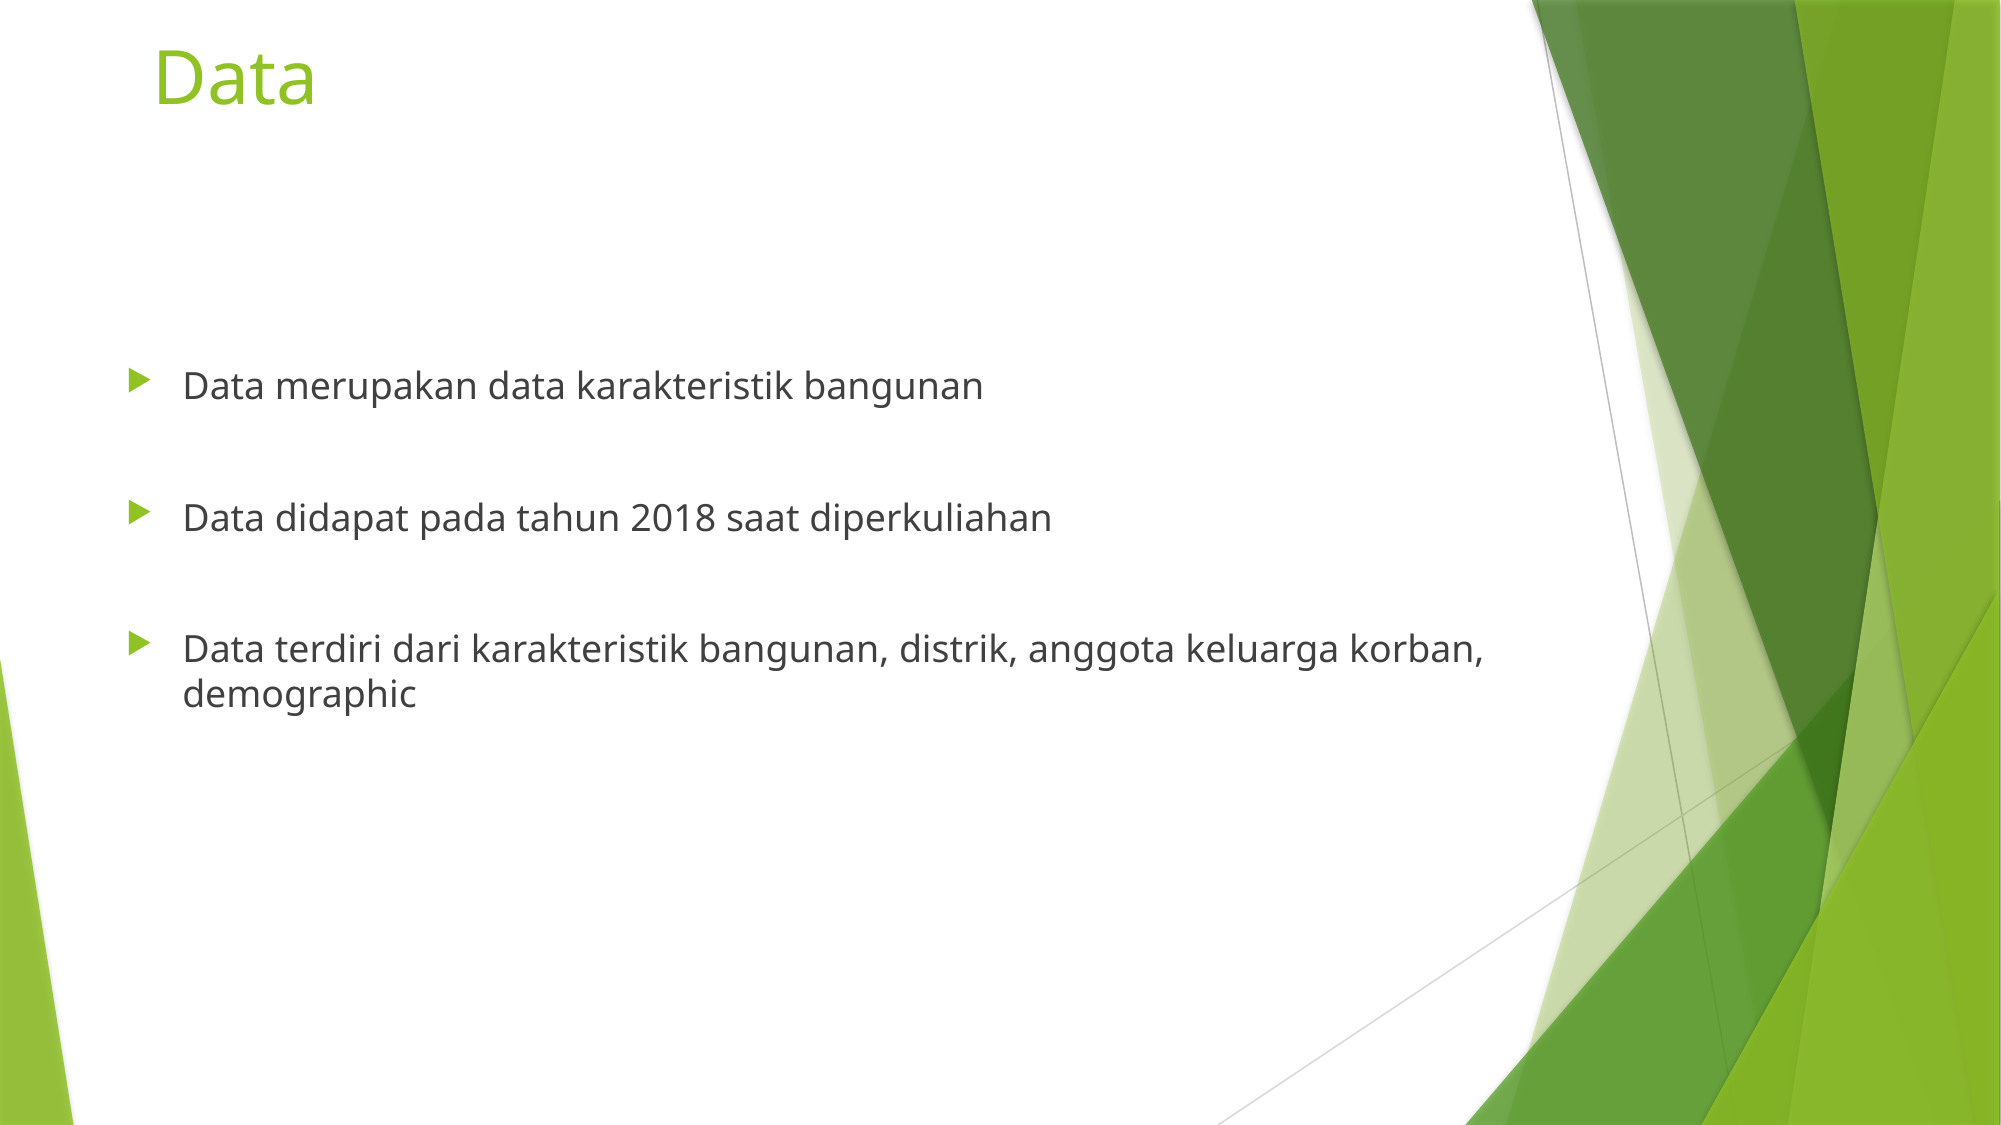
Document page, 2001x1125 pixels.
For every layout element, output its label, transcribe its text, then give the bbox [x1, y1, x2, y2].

list Data merupakan data karakteristik bangunan Data didapat pada tahun 2018 saat diperkuliahan Data terdiri dari karakteristik bangunan, distrik, anggota keluarga korban, demographic [111, 354, 1522, 992]
title Data [137, 22, 1863, 224]
